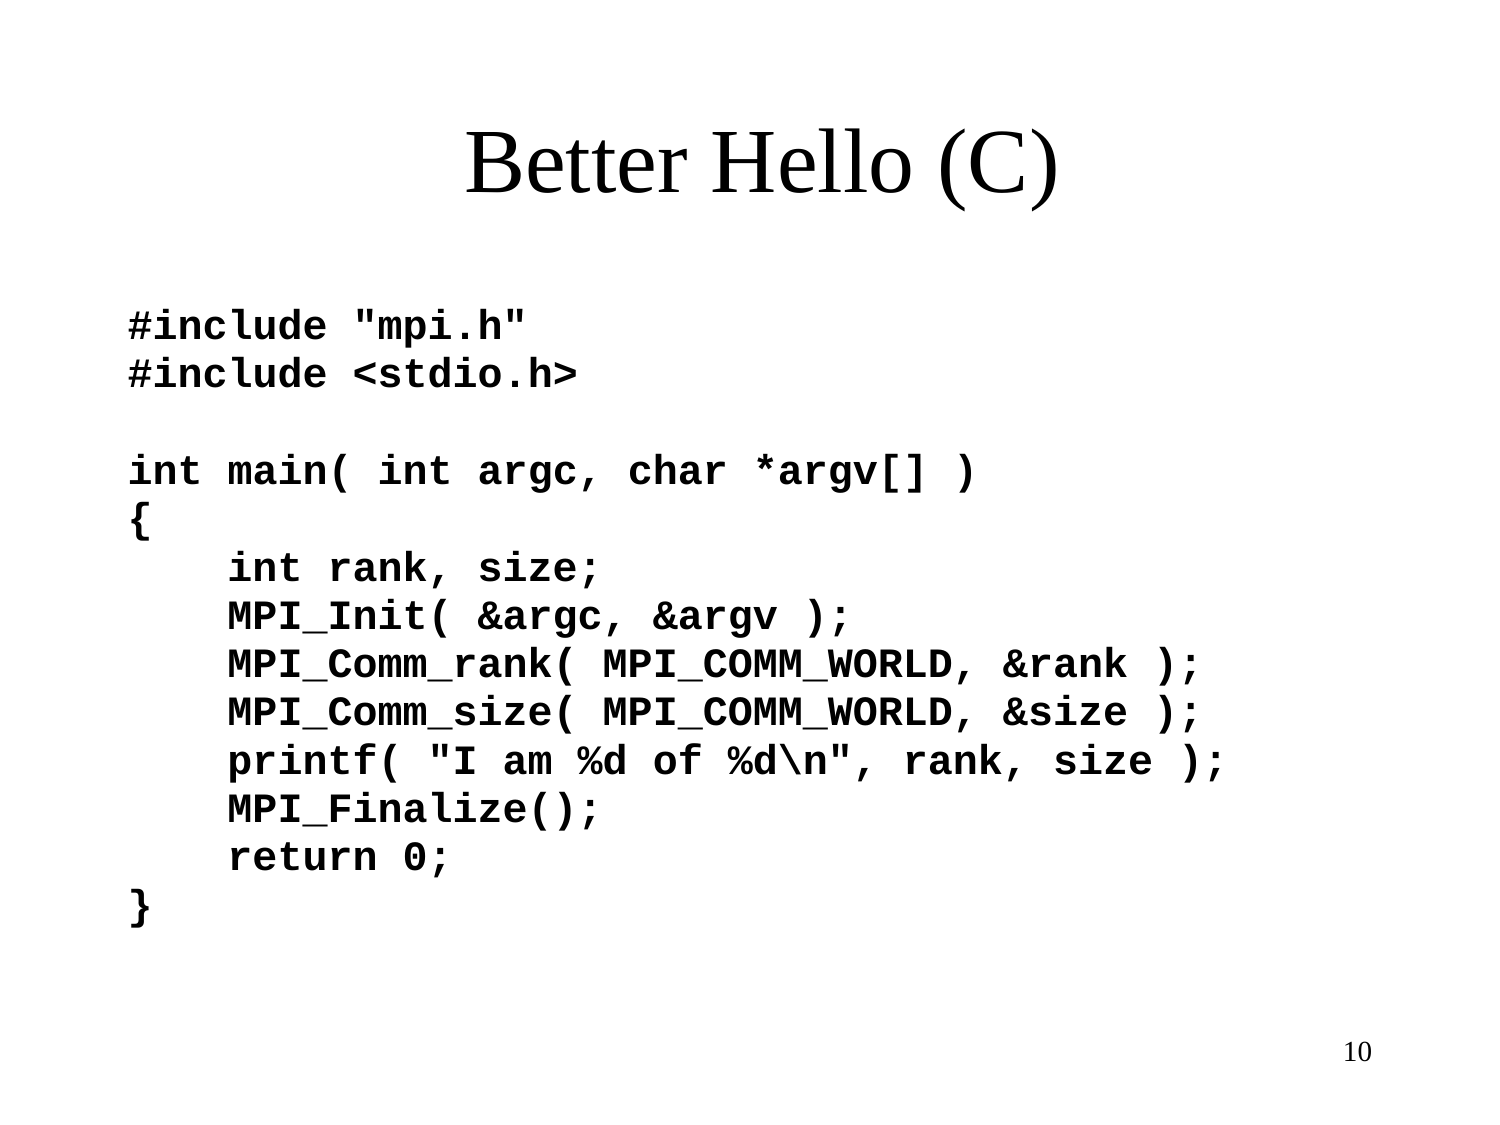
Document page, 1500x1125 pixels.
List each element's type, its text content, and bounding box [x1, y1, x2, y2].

title Better Hello (C) [125, 62, 1400, 250]
list #include "mpi.h" #include <stdio.h> int main( int argc, char *argv[] ) { int rank, size; MPI_Init( &argc, &argv ); MPI_Comm_rank( MPI_COMM_WORLD, &rank ); MPI_Comm_size( MPI_COMM_WORLD, &size ); printf( "I am %d of %d\n", rank, size ); MPI_Finalize(); return 0; } [112, 299, 1388, 1000]
text_box 10 [1074, 1024, 1388, 1100]
